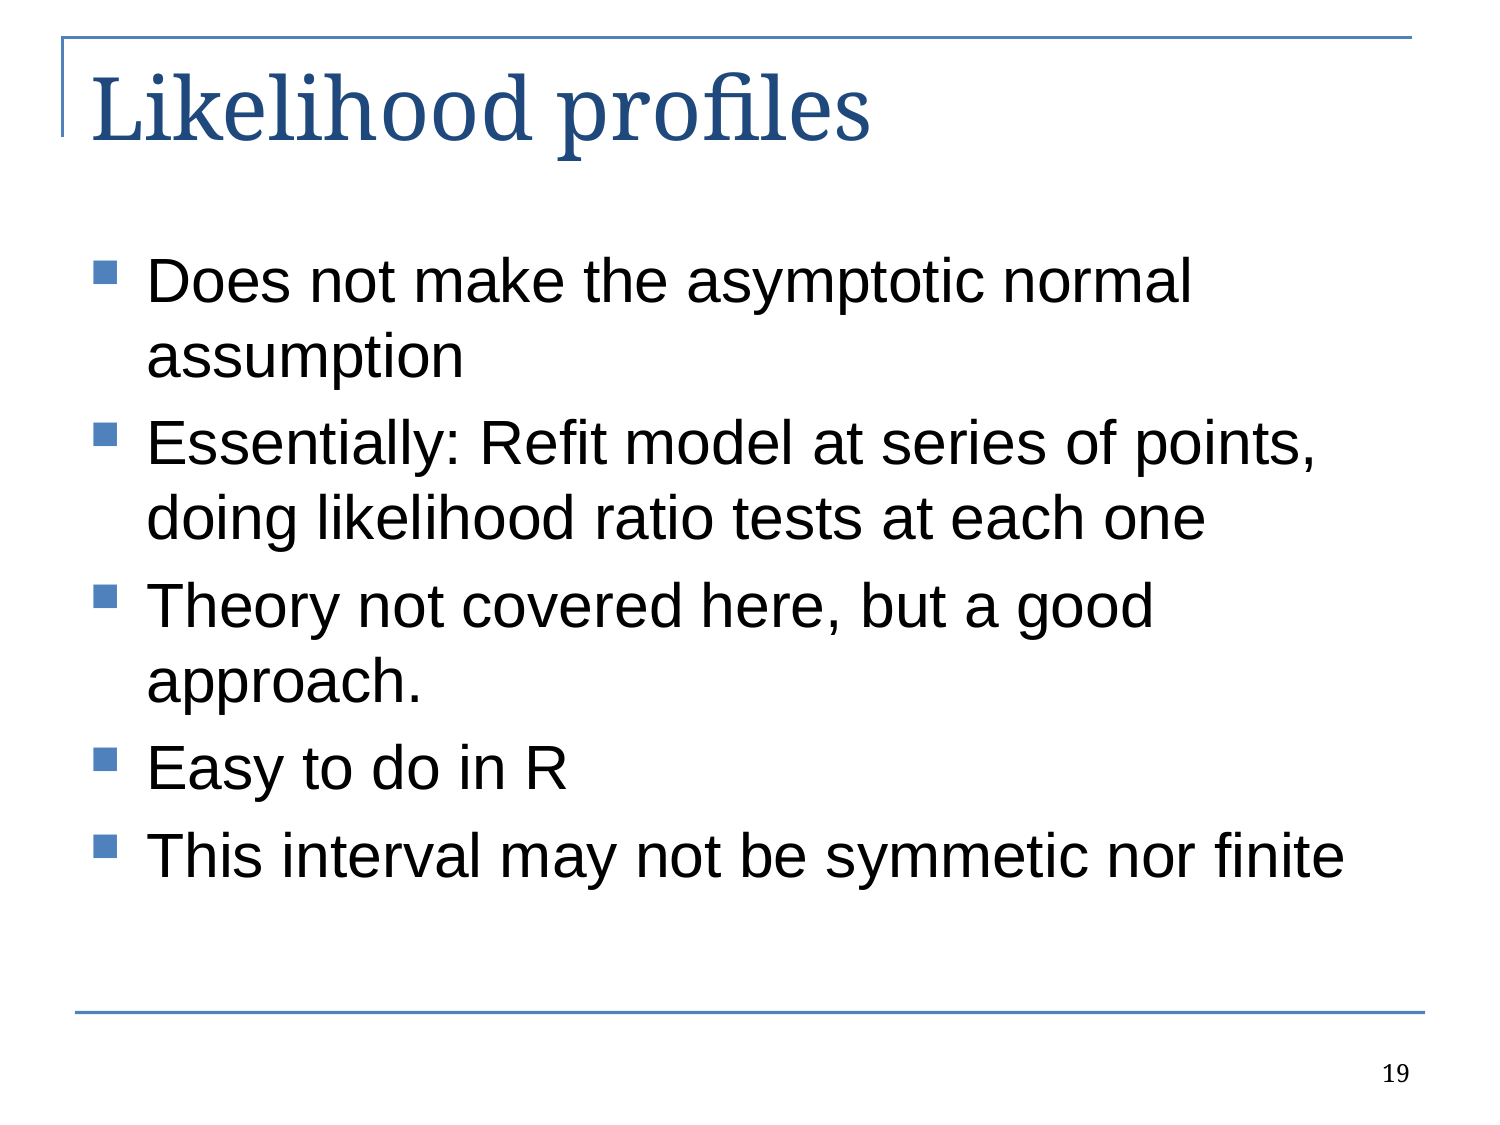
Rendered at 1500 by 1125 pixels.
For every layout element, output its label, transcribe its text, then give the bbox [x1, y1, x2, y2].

title Likelihood profiles [75, 45, 1425, 232]
list Does not make the asymptotic normal assumption Essentially: Refit model at series of points, doing likelihood ratio tests at each one Theory not covered here, but a good approach. Easy to do in R This interval may not be symmetic nor finite [75, 232, 1425, 976]
slide_number 19 [1074, 1023, 1426, 1100]
